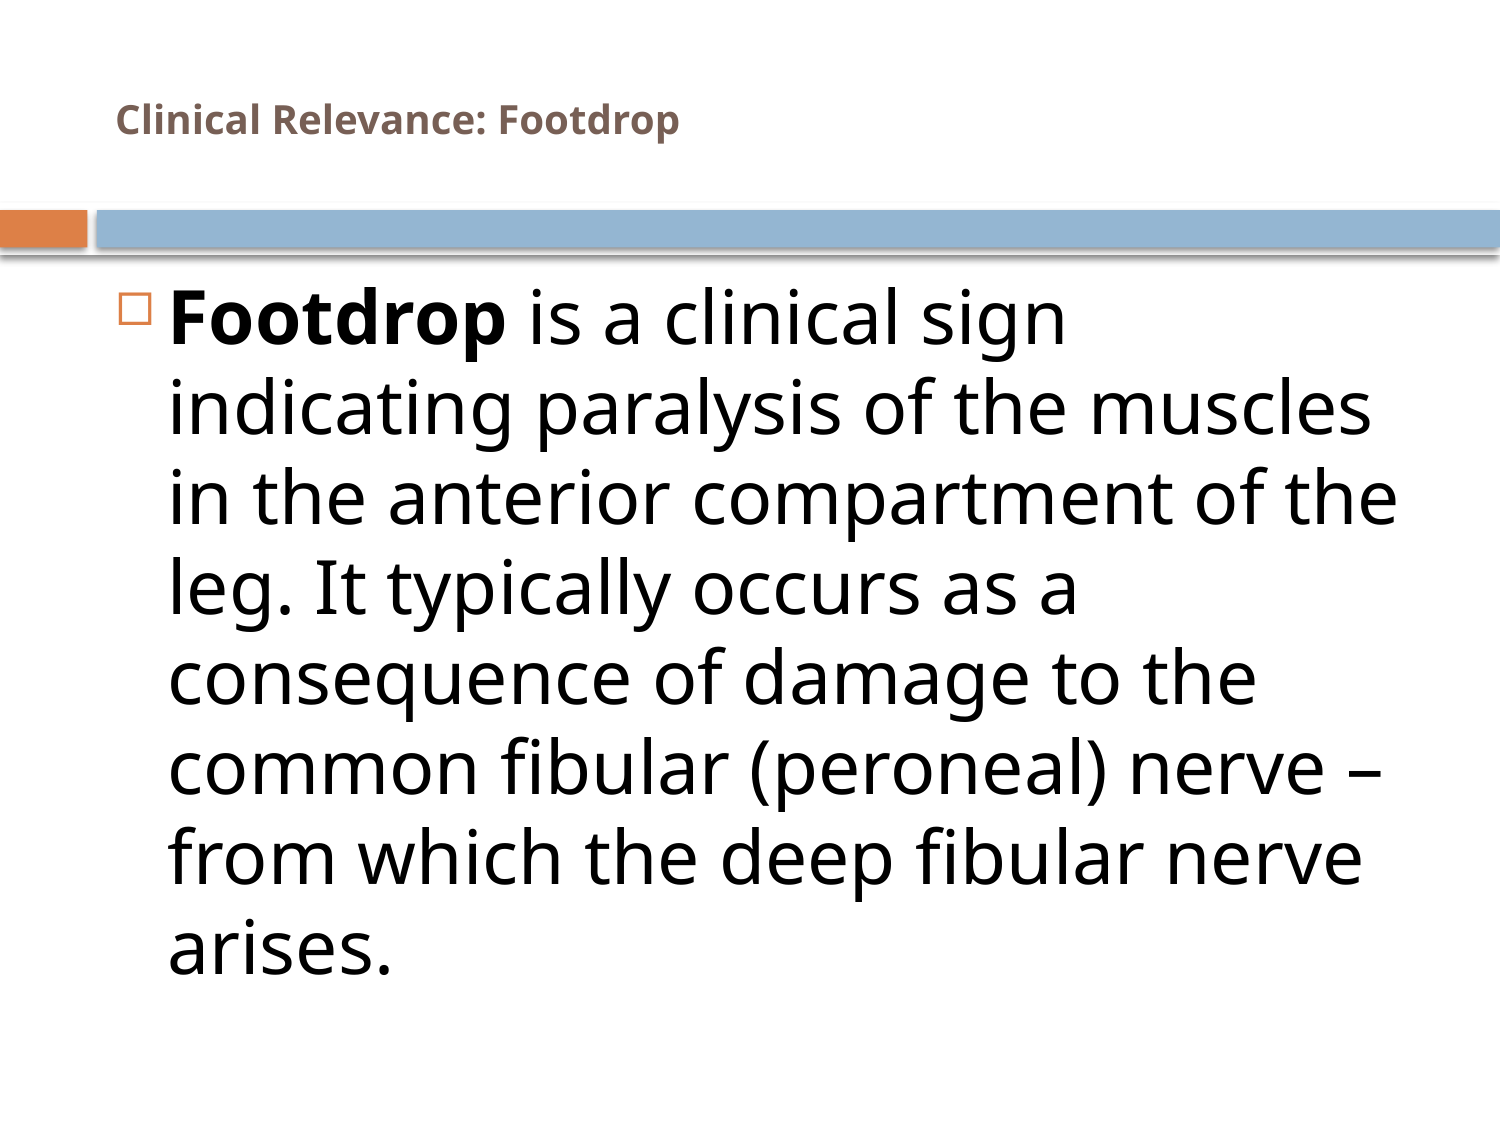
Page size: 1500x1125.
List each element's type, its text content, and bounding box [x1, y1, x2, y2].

title Clinical Relevance: Footdrop [100, 37, 1438, 200]
list Footdrop is a clinical sign indicating paralysis of the muscles in the anterior compartment of the leg. It typically occurs as a consequence of damage to the common fibular (peroneal) nerve – from which the deep fibular nerve arises. [100, 262, 1438, 1000]
